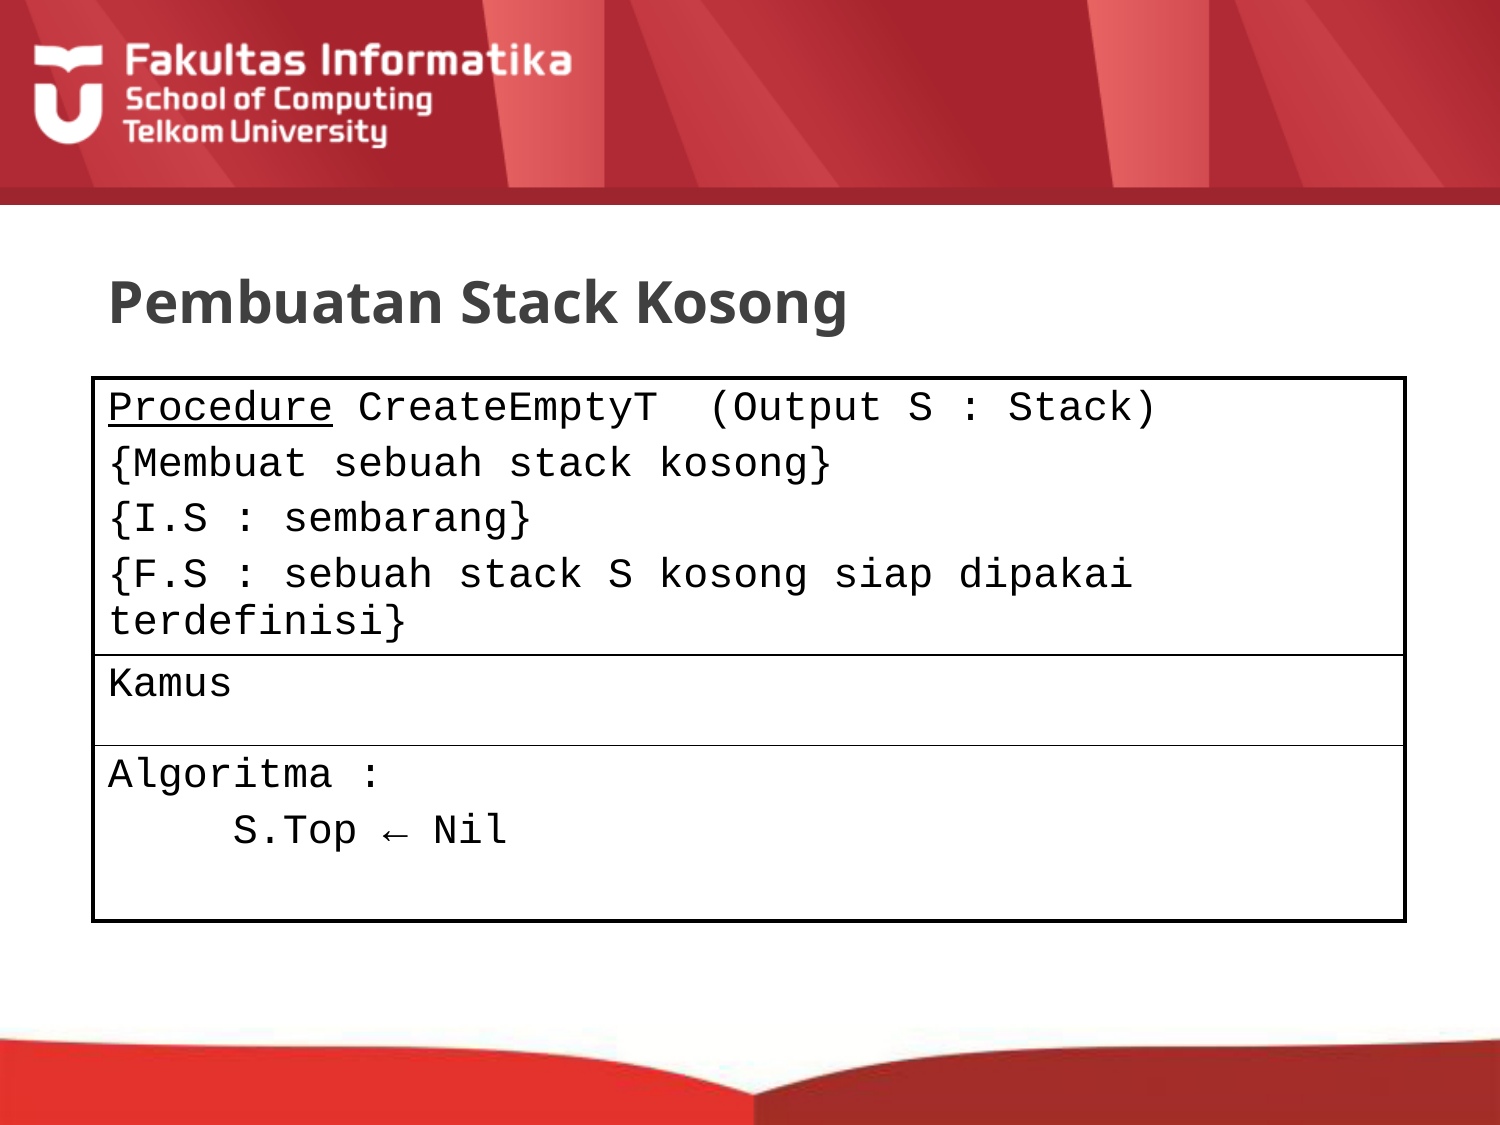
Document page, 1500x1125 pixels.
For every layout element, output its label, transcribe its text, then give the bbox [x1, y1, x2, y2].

table_cell Algoritma : S.Top ← Nil [95, 746, 1403, 919]
table_cell Kamus [95, 656, 1403, 745]
title Pembuatan Stack Kosong [92, 231, 1406, 370]
picture [0, 1024, 1500, 1125]
picture [0, 0, 1500, 205]
table_header Procedure CreateEmptyT (Output S : Stack) {Membuat sebuah stack kosong} {I.S : sembarang} {F.S : sebuah stack S kosong siap dipakai terdefinisi} [95, 380, 1403, 654]
